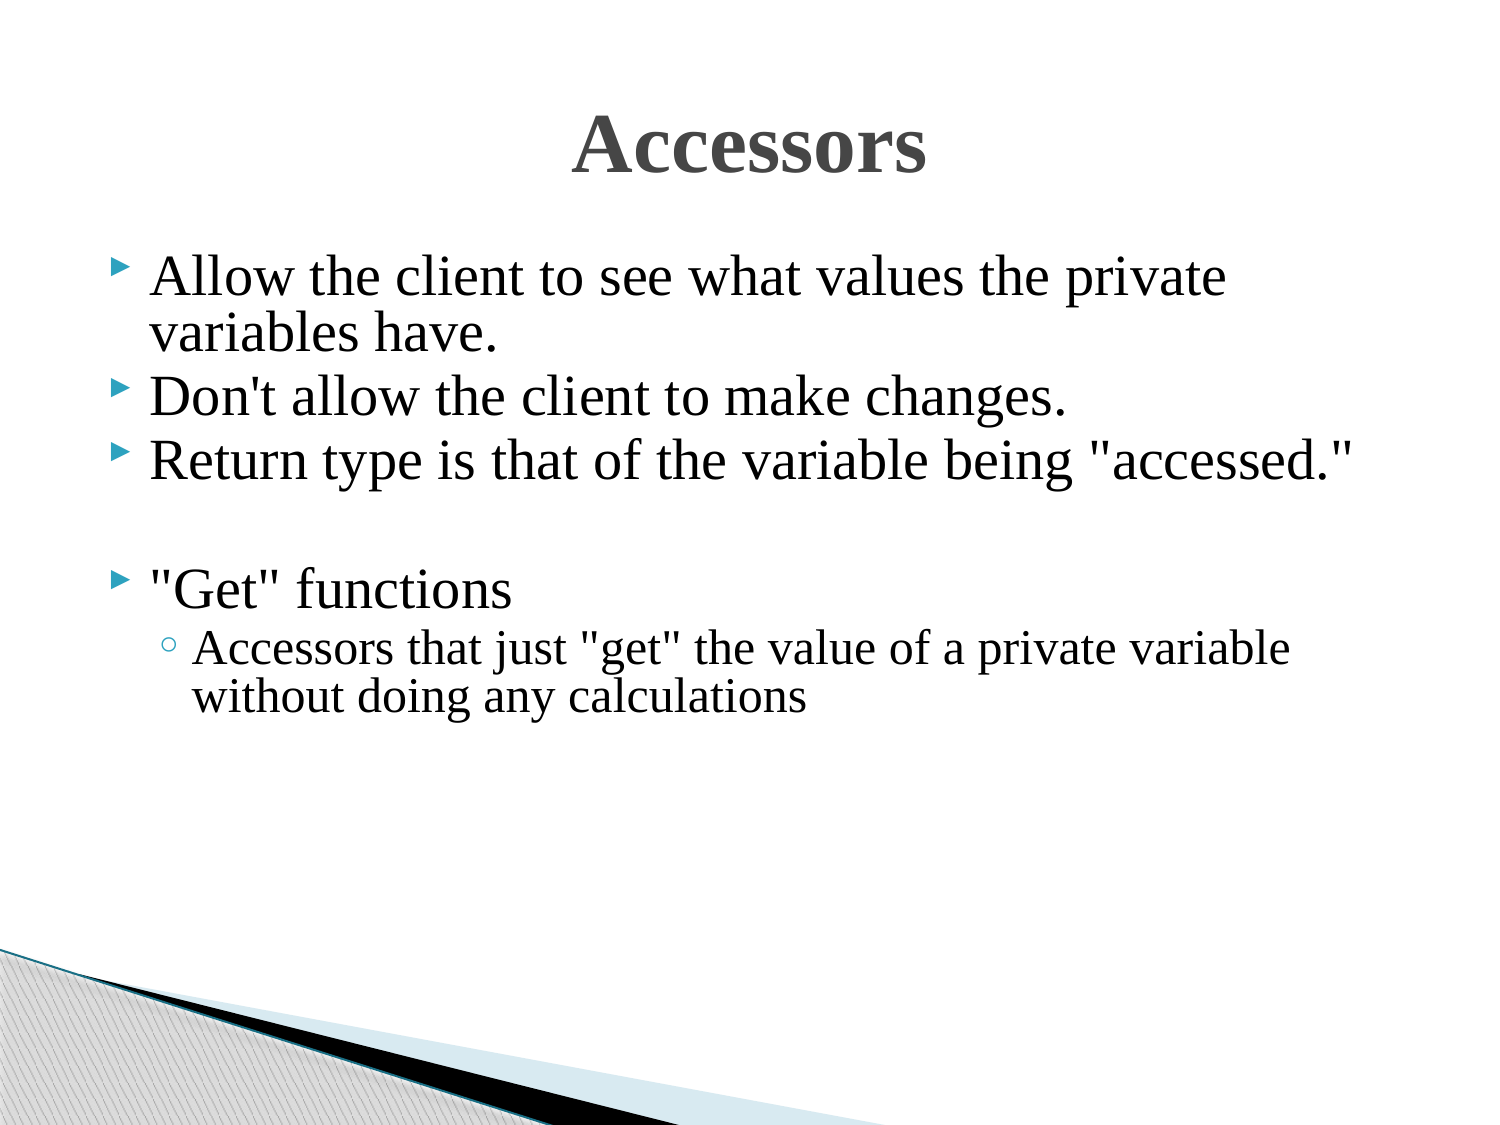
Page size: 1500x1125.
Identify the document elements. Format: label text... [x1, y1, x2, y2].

list Allow the client to see what values the private variables have. Don't allow the client to make changes. Return type is that of the variable being "accessed." "Get" functions Accessors that just "get" the value of a private variable without doing any calculations [75, 243, 1425, 986]
title Accessors [75, 45, 1425, 233]
